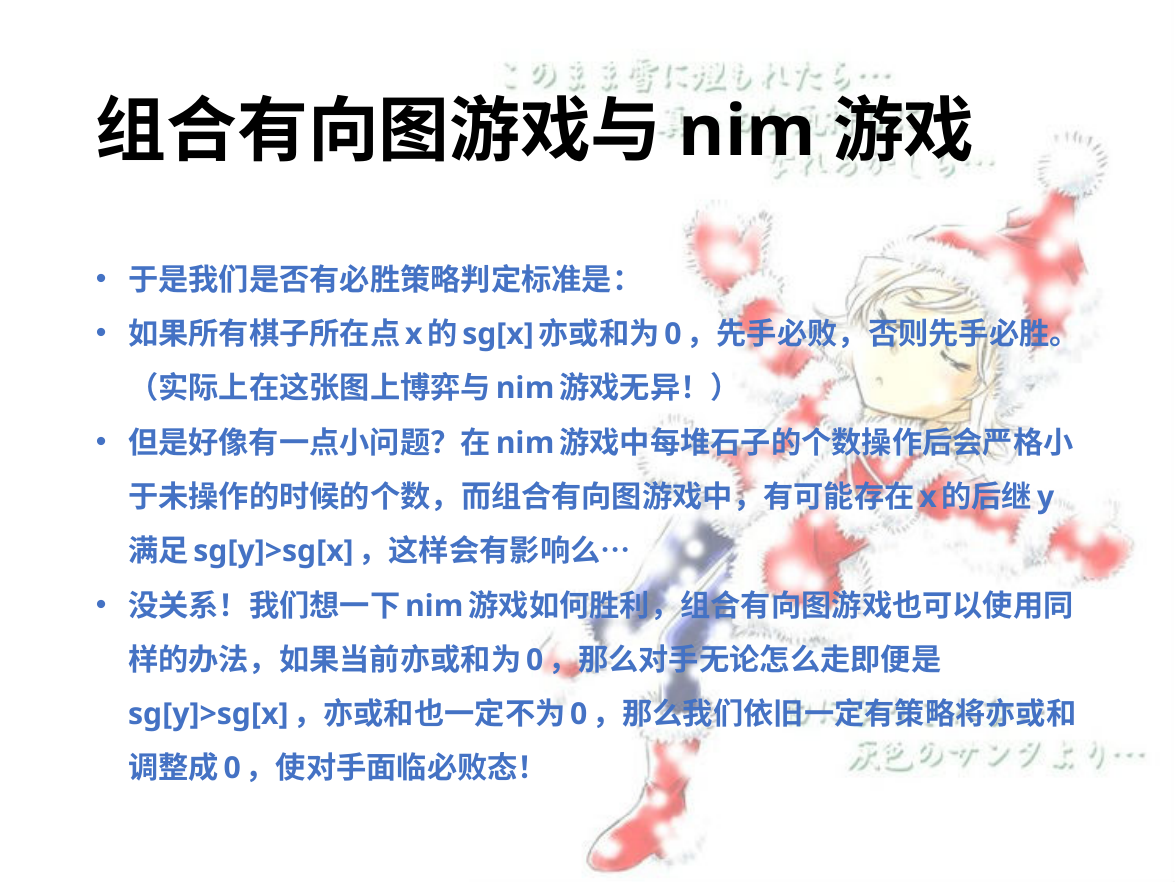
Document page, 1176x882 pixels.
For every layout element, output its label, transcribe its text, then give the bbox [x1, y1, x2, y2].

title 组合有向图游戏与nim游戏 [80, 46, 1095, 218]
list 于是我们是否有必胜策略判定标准是： 如果所有棋子所在点x的sg[x]亦或和为0，先手必败，否则先手必胜。（实际上在这张图上博弈与nim游戏无异！） 但是好像有一点小问题？在nim游戏中每堆石子的个数操作后会严格小于未操作的时候的个数，而组合有向图游戏中，有可能存在x的后继y满足sg[y]>sg[x]，这样会有影响么… 没关系！我们想一下nim游戏如何胜利，组合有向图游戏也可以使用同样的办法，如果当前亦或和为0，那么对手无论怎么走即便是sg[y]>sg[x]，亦或和也一定不为0，那么我们依旧一定有策略将亦或和调整成0，使对手面临必败态！ [80, 234, 1095, 795]
picture [469, 0, 1175, 882]
